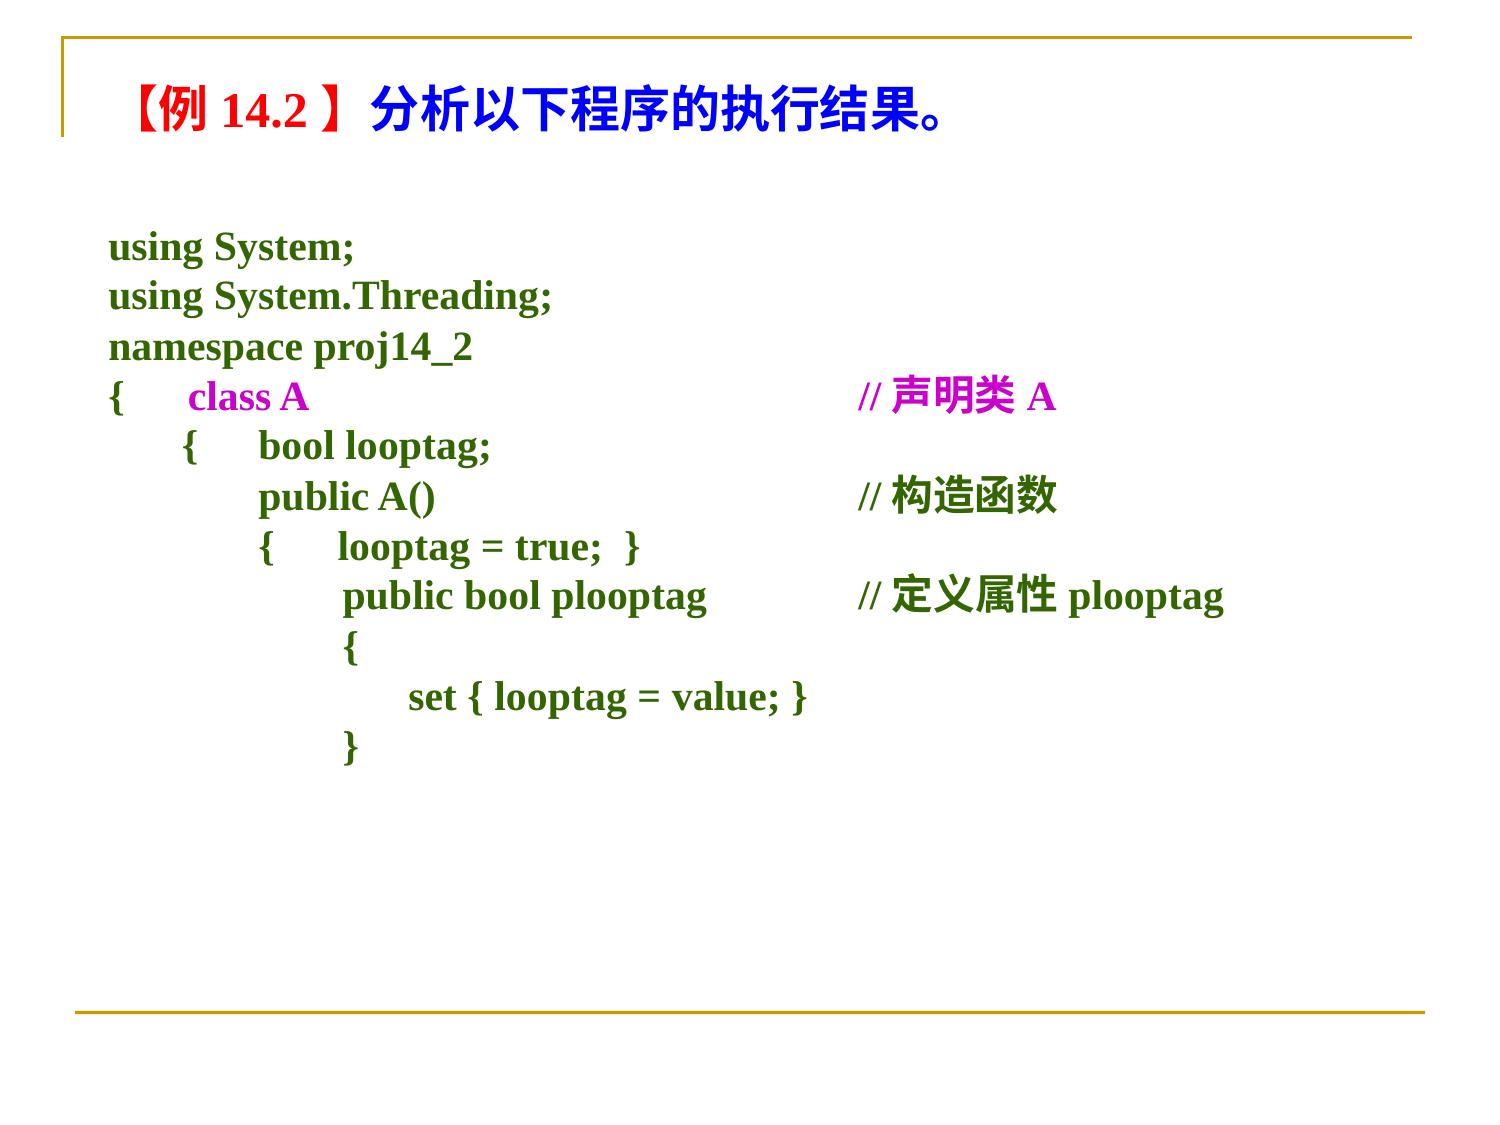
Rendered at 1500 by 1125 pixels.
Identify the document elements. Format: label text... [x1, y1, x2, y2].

text_box using System; using System.Threading; namespace proj14_2 { class A //声明类A { bool looptag; public A() //构造函数 { looptag = true; } public bool plooptag //定义属性plooptag { set { looptag = value; } } [93, 210, 1418, 826]
text_box 【例14.2】分析以下程序的执行结果。 [93, 70, 1395, 145]
